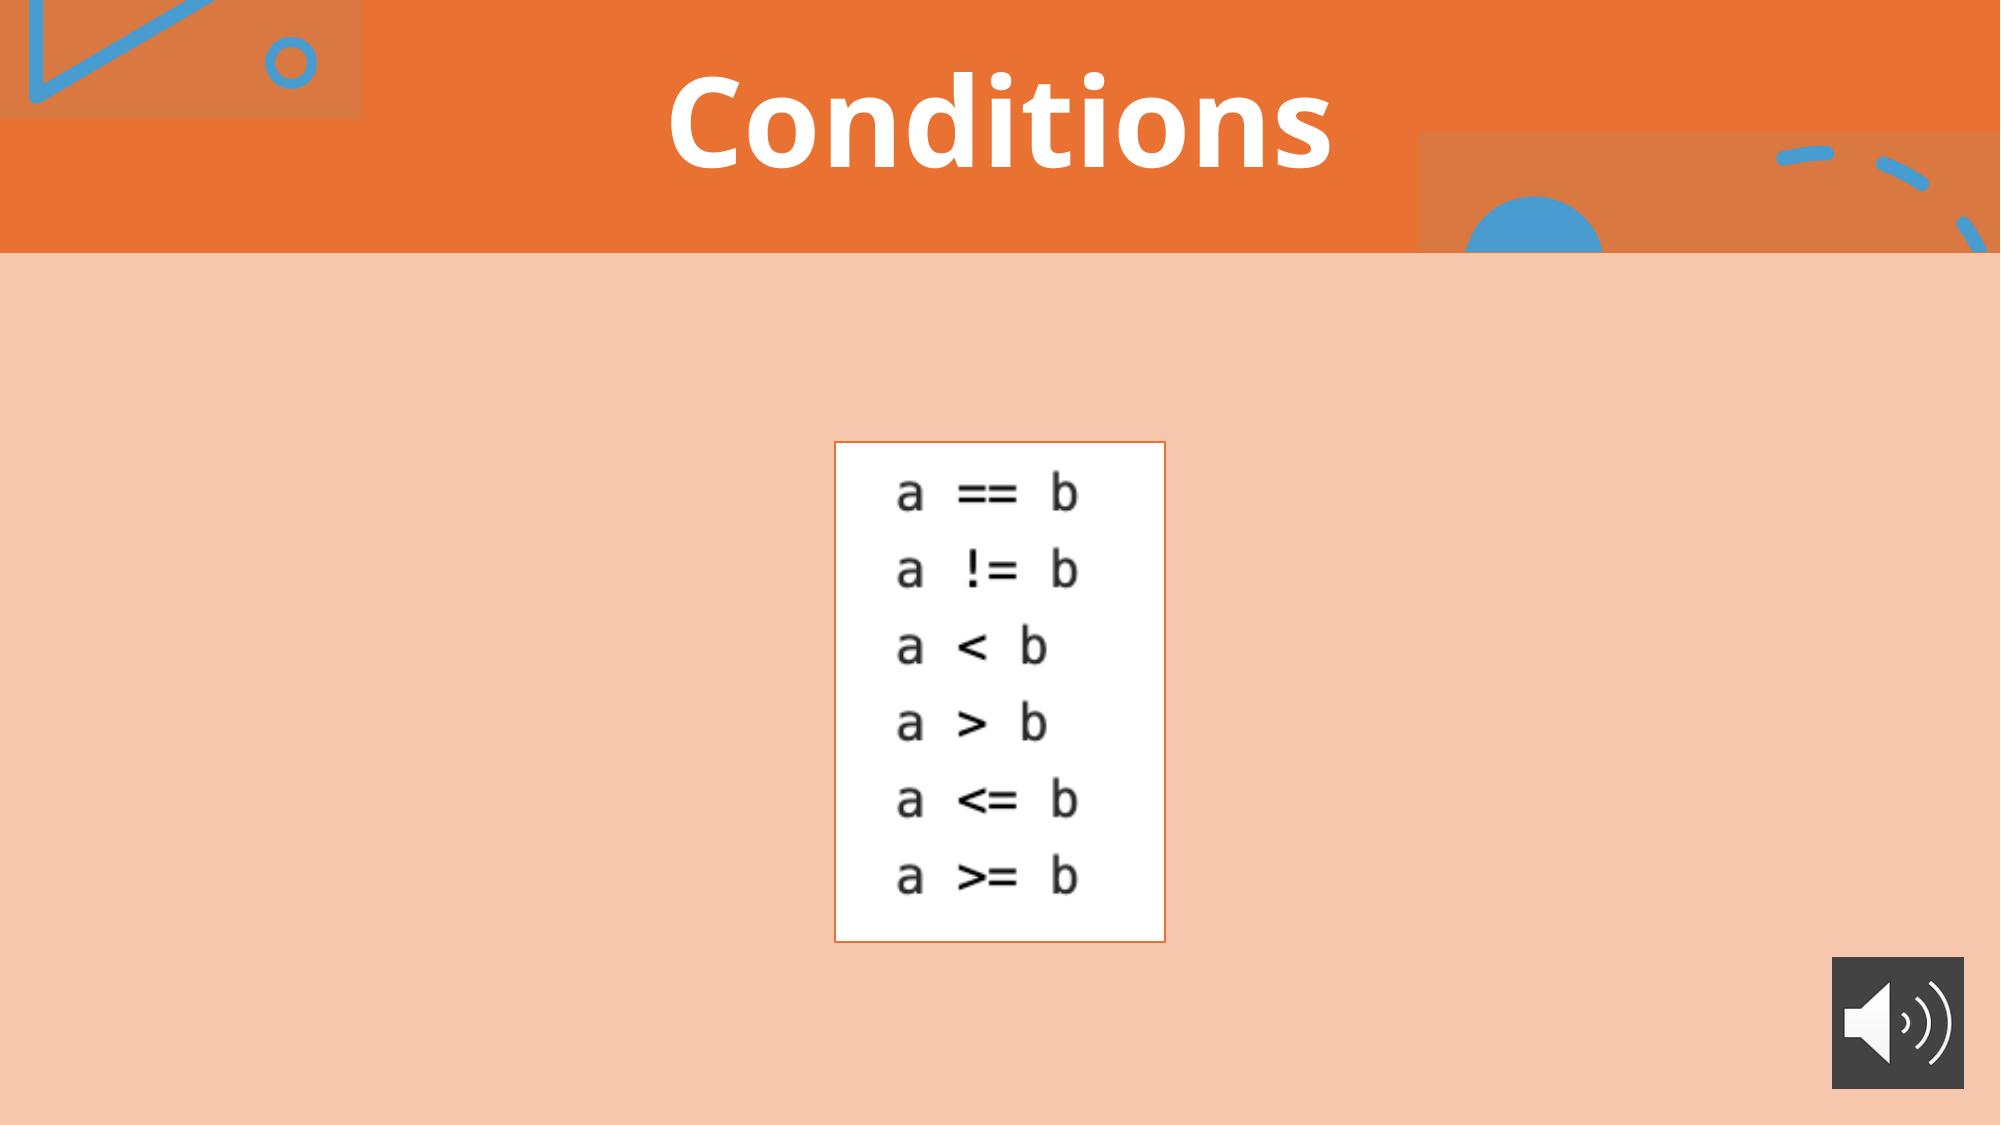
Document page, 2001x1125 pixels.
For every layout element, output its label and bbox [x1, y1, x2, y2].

text_box [0, 0, 2000, 252]
picture [0, 0, 362, 120]
picture [835, 442, 1165, 942]
picture [1830, 955, 1966, 1091]
